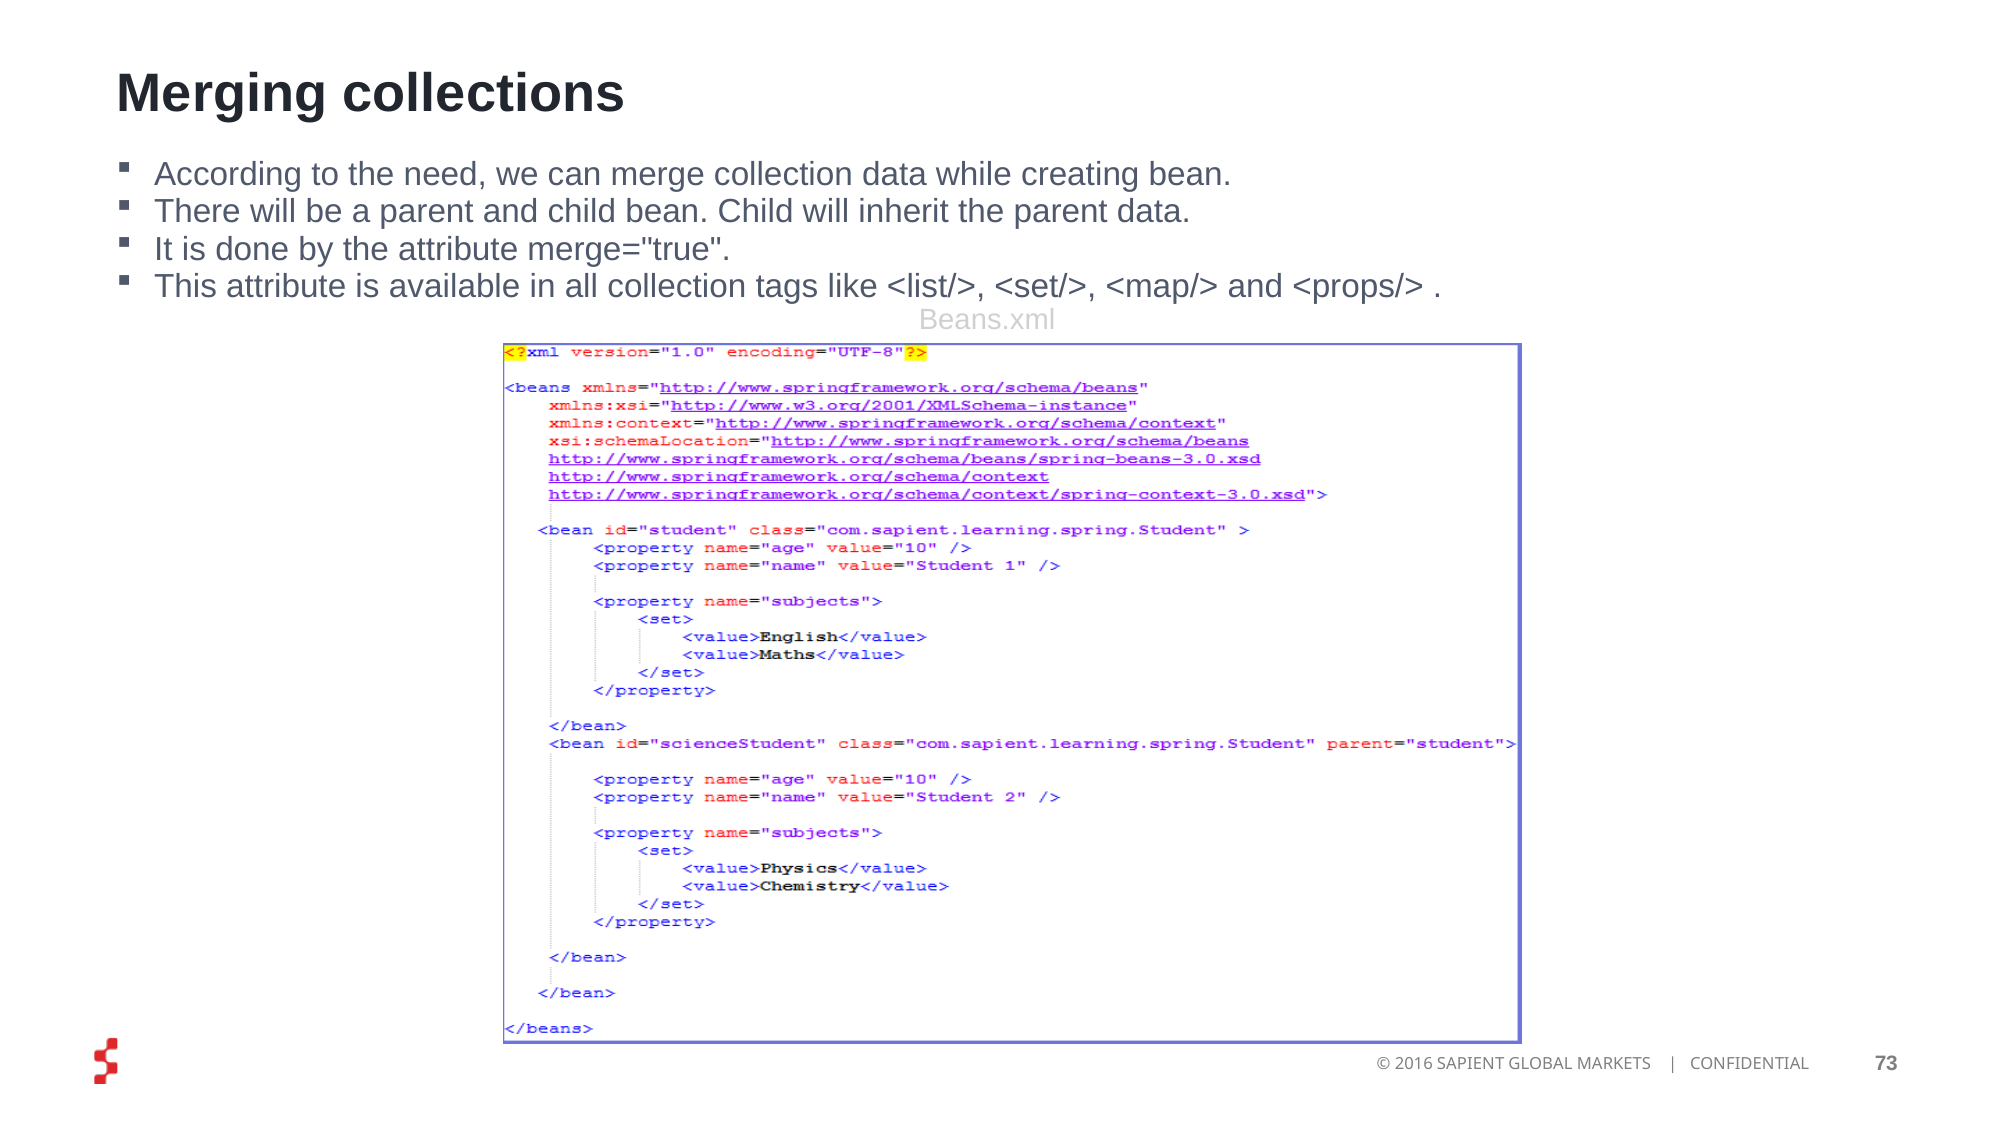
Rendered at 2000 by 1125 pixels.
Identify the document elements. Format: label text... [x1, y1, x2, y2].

title Merging collections [116, 50, 1967, 162]
picture [503, 343, 1522, 1045]
text_box Beans.xml [903, 293, 1179, 342]
list According to the need, we can merge collection data while creating bean. There will be a parent and child bean. Child will inherit the parent data. It is done by the attribute merge="true". This attribute is available in all collection tags like <list/>, <set/>, <map/> and <props/> . [116, 162, 1967, 1038]
